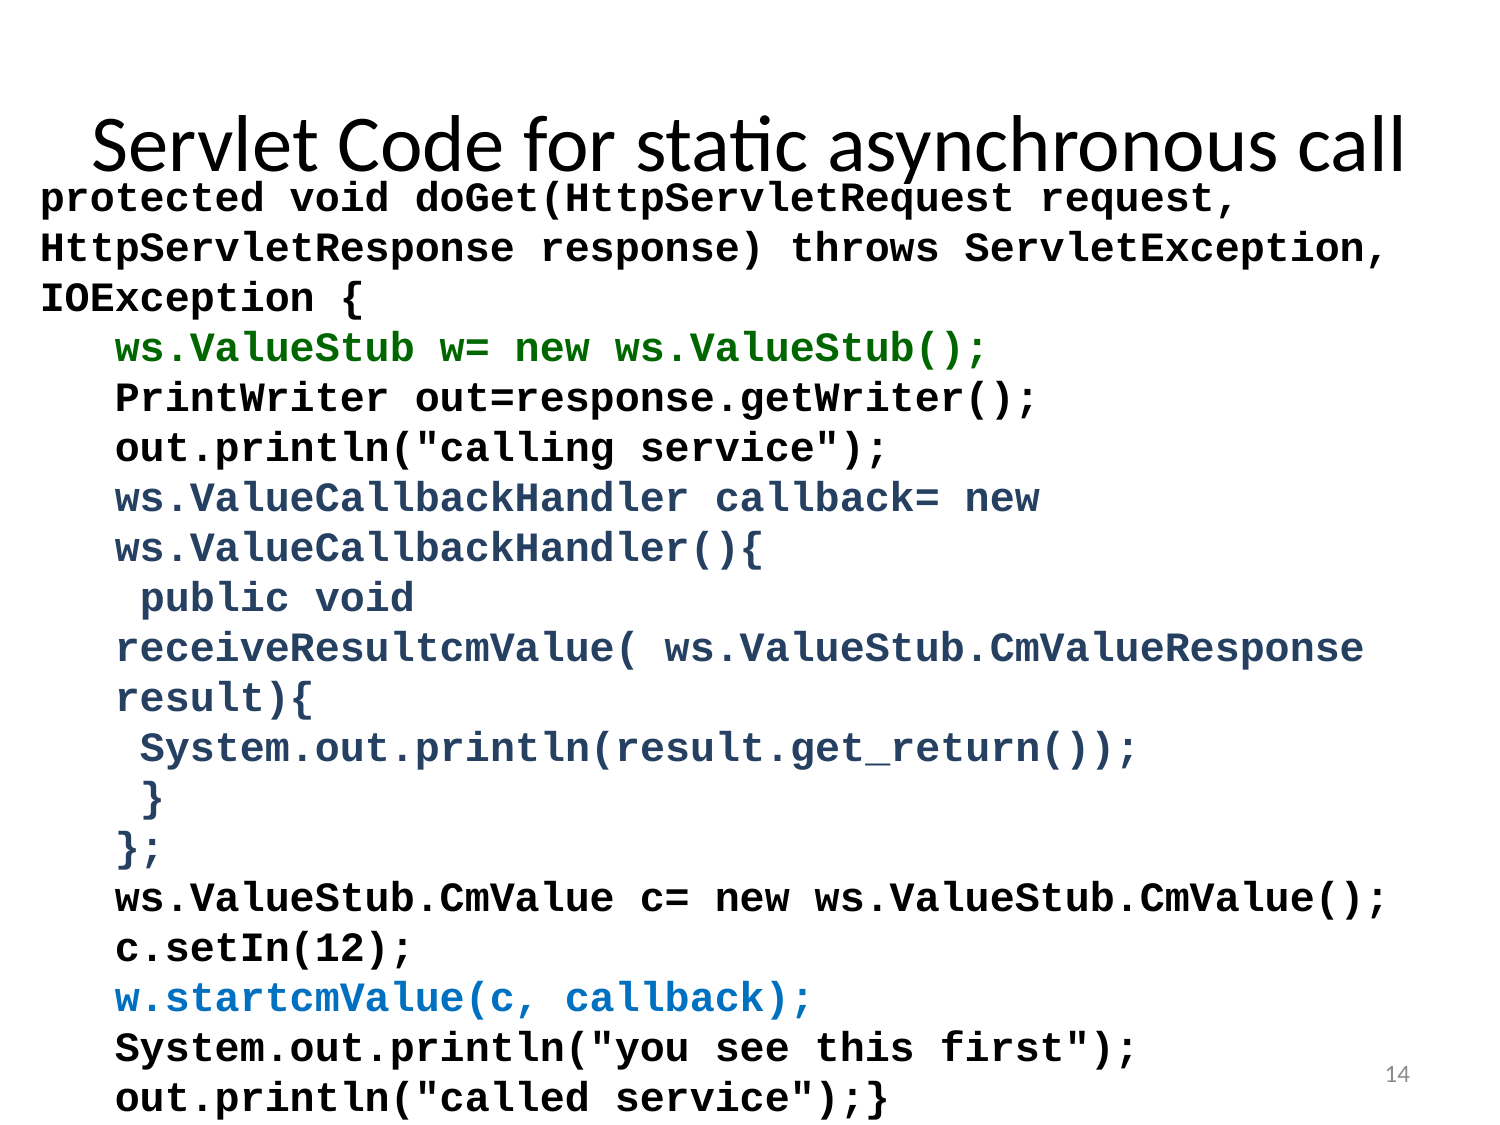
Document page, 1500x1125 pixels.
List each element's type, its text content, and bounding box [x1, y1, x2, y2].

text_box protected void doGet(HttpServletRequest request, HttpServletResponse response) throws ServletException, IOException { ws.ValueStub w= new ws.ValueStub(); PrintWriter out=response.getWriter(); out.println("calling service"); ws.ValueCallbackHandler callback= new ws.ValueCallbackHandler(){ public void receiveResultcmValue( ws.ValueStub.CmValueResponse result){ System.out.println(result.get_return()); } }; ws.ValueStub.CmValue c= new ws.ValueStub.CmValue(); c.setIn(12); w.startcmValue(c, callback); System.out.println("you see this first"); out.println("called service");} [24, 162, 1451, 1125]
title Servlet Code for static asynchronous call [75, 45, 1425, 162]
